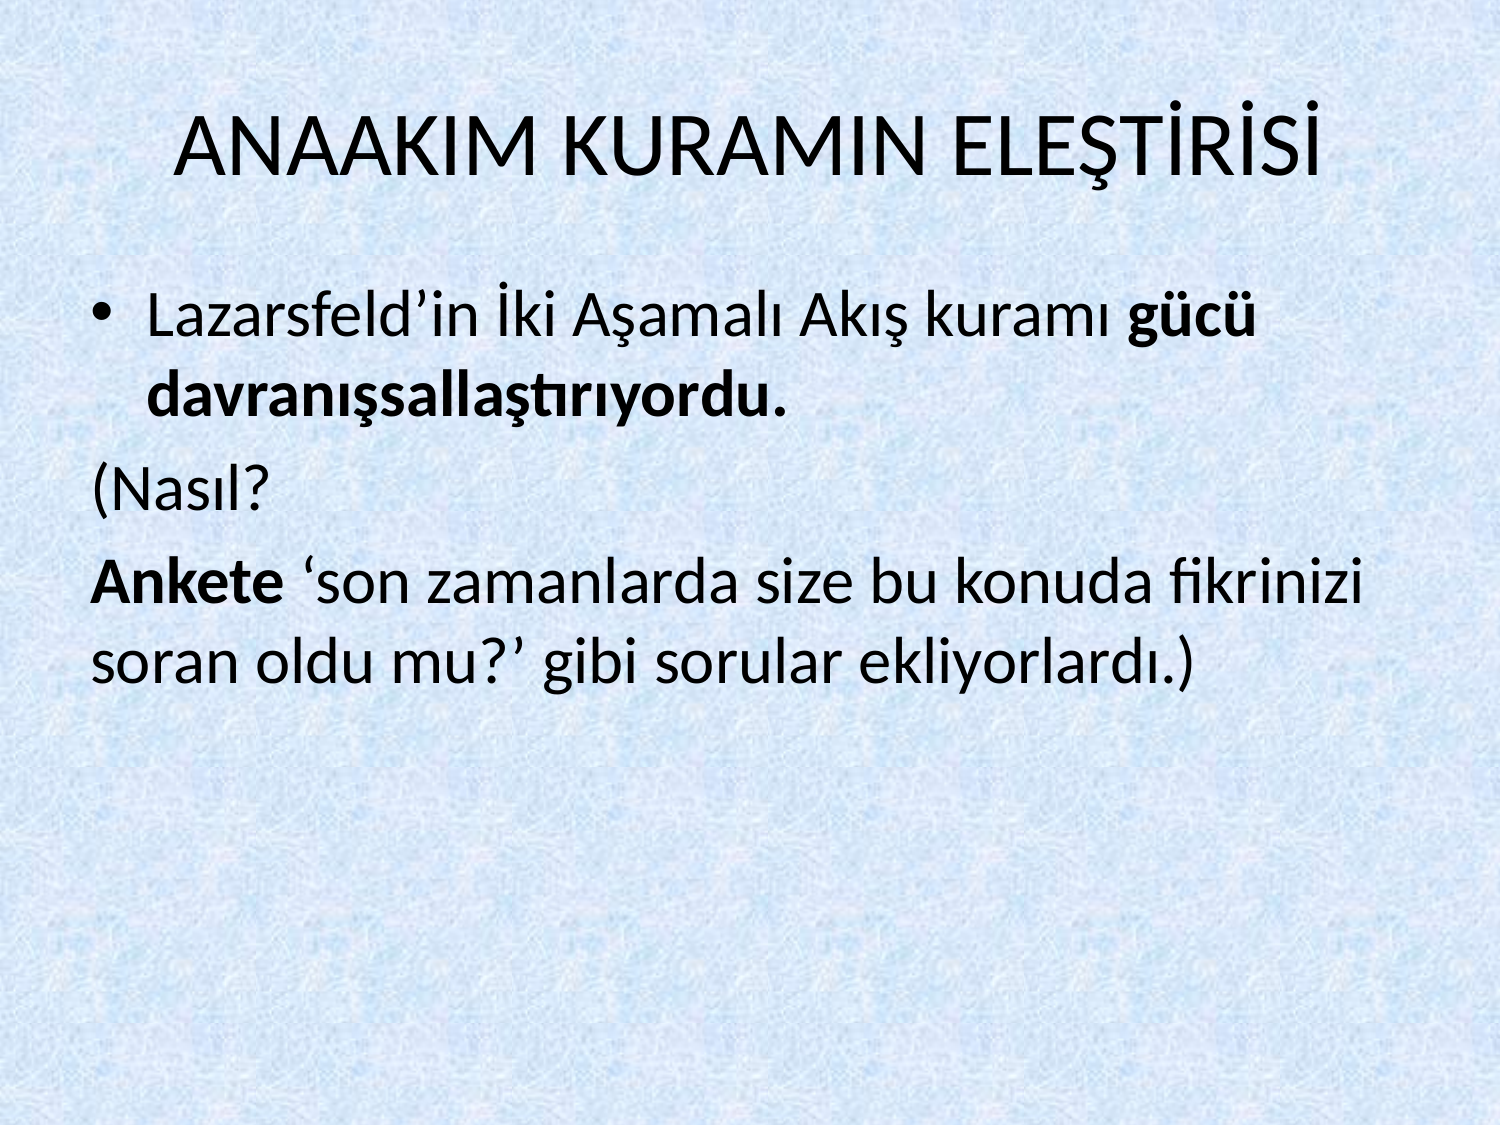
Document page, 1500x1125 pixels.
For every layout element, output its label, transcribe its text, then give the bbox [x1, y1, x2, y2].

picture [0, 0, 1500, 1125]
title ANAAKIM KURAMIN ELEŞTİRİSİ [75, 45, 1425, 233]
list Lazarsfeld’in İki Aşamalı Akış kuramı gücü davranışsallaştırıyordu. (Nasıl? Ankete ‘son zamanlarda size bu konuda fikrinizi soran oldu mu?’ gibi sorular ekliyorlardı.) [75, 262, 1425, 1005]
